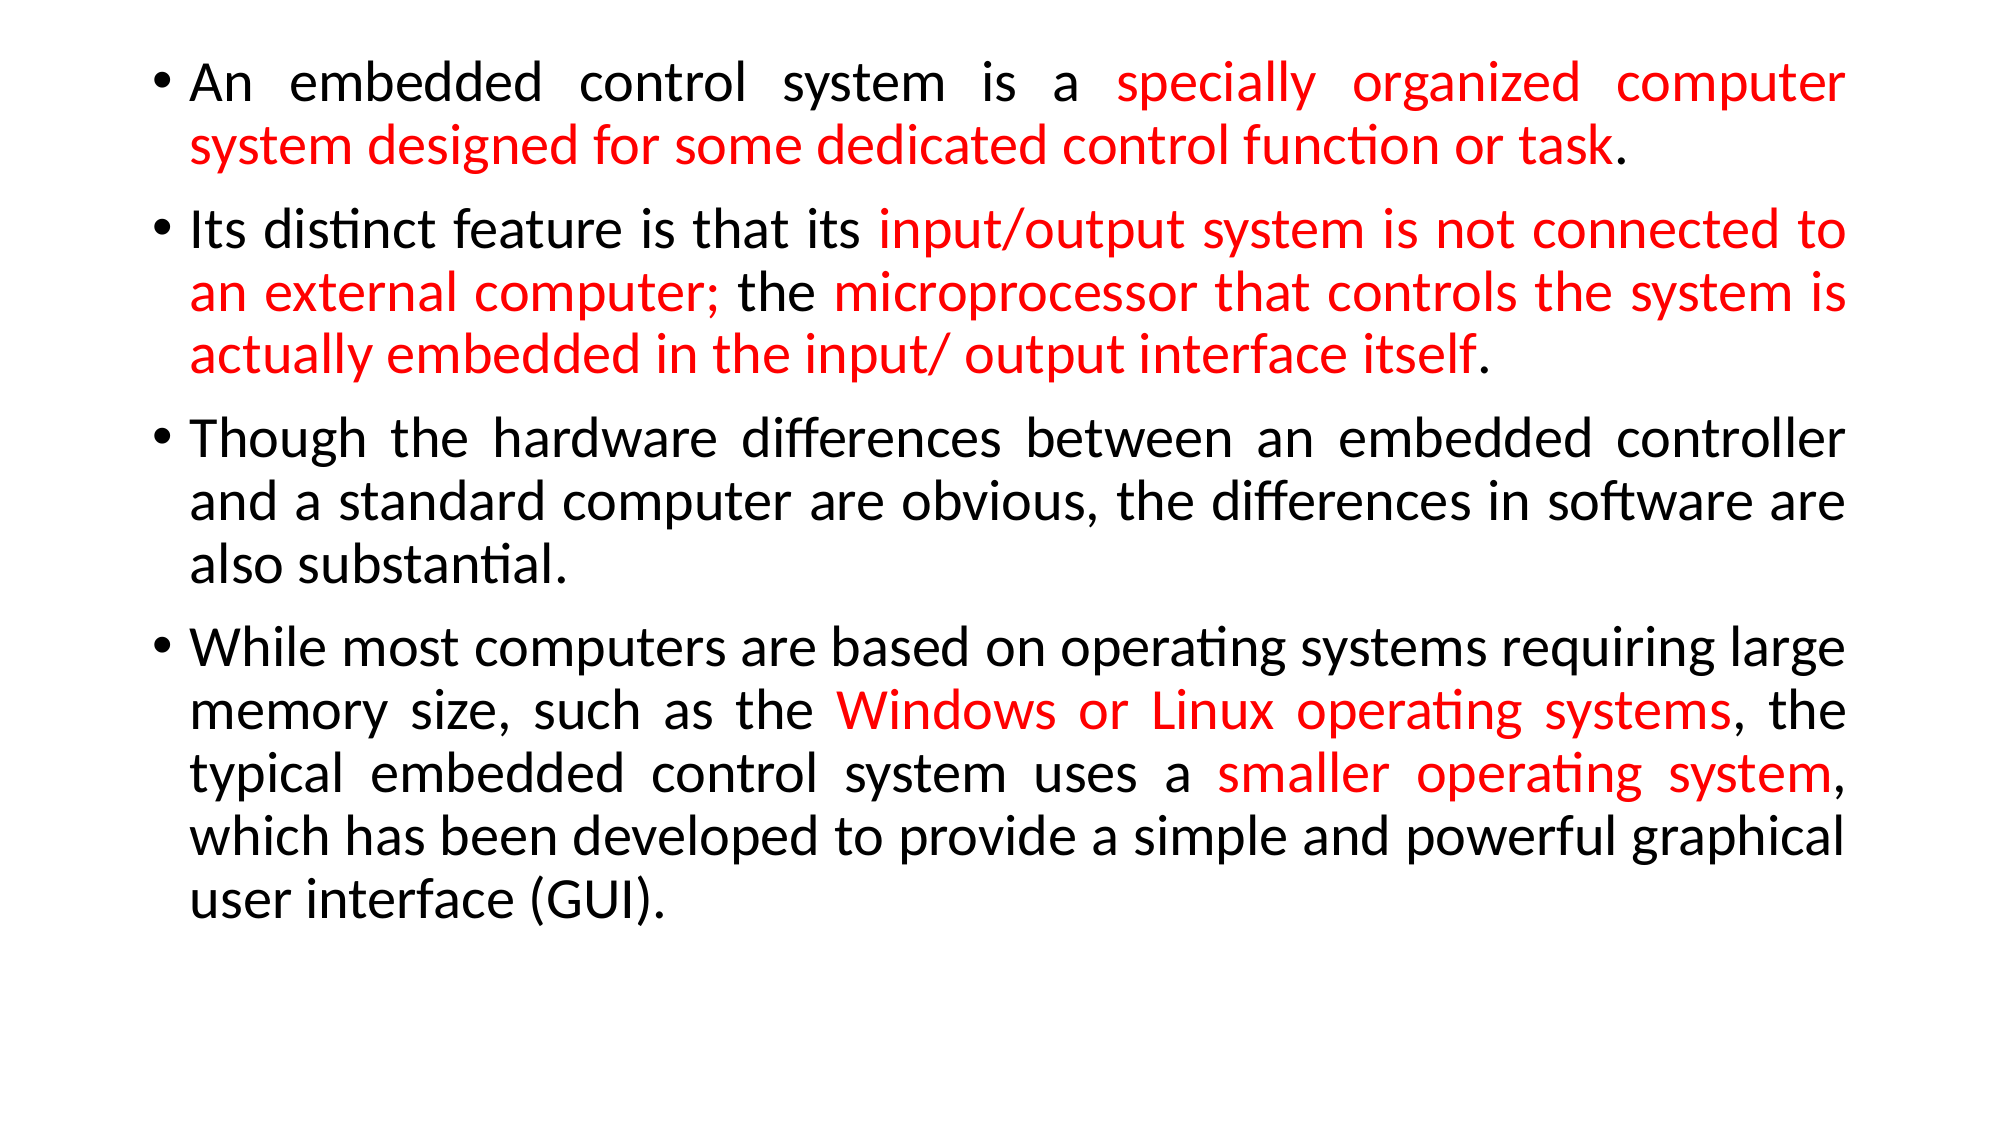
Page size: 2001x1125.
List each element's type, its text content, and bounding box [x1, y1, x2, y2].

list An embedded control system is a specially organized computer system designed for some dedicated control function or task. Its distinct feature is that its input/output system is not connected to an external computer; the microprocessor that controls the system is actually embedded in the input/ output interface itself. Though the hardware differences between an embedded controller and a standard computer are obvious, the differences in software are also substantial. While most computers are based on operating systems requiring large memory size, such as the Windows or Linux operating systems, the typical embedded control system uses a smaller operating system, which has been developed to provide a simple and powerful graphical user interface (GUI). [137, 43, 1863, 1083]
